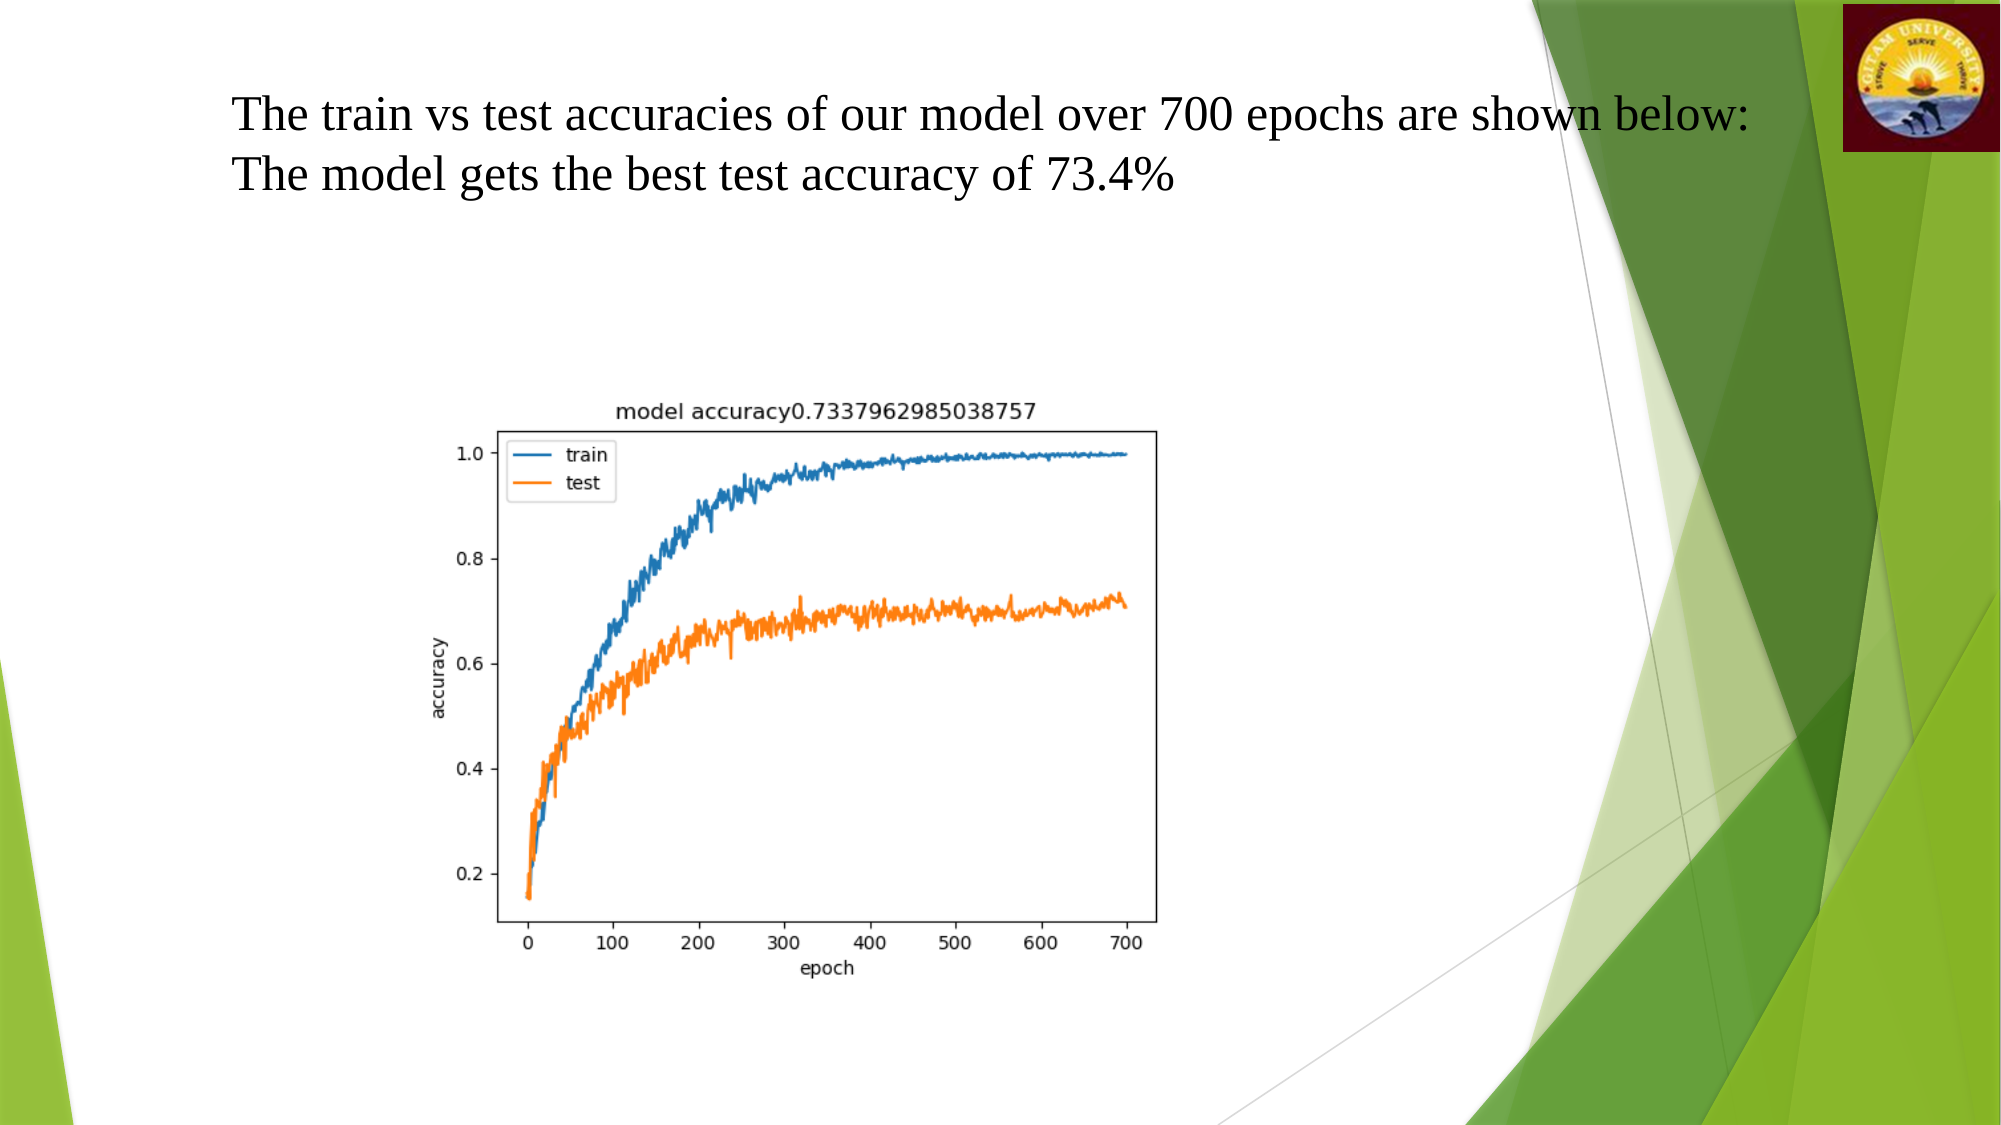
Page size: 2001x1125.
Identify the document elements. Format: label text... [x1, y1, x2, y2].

picture [1843, 4, 2000, 153]
text_box The train vs test accuracies of our model over 700 epochs are shown below: The model gets the best test accuracy of 73.4% [216, 72, 1811, 208]
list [391, 353, 1242, 992]
